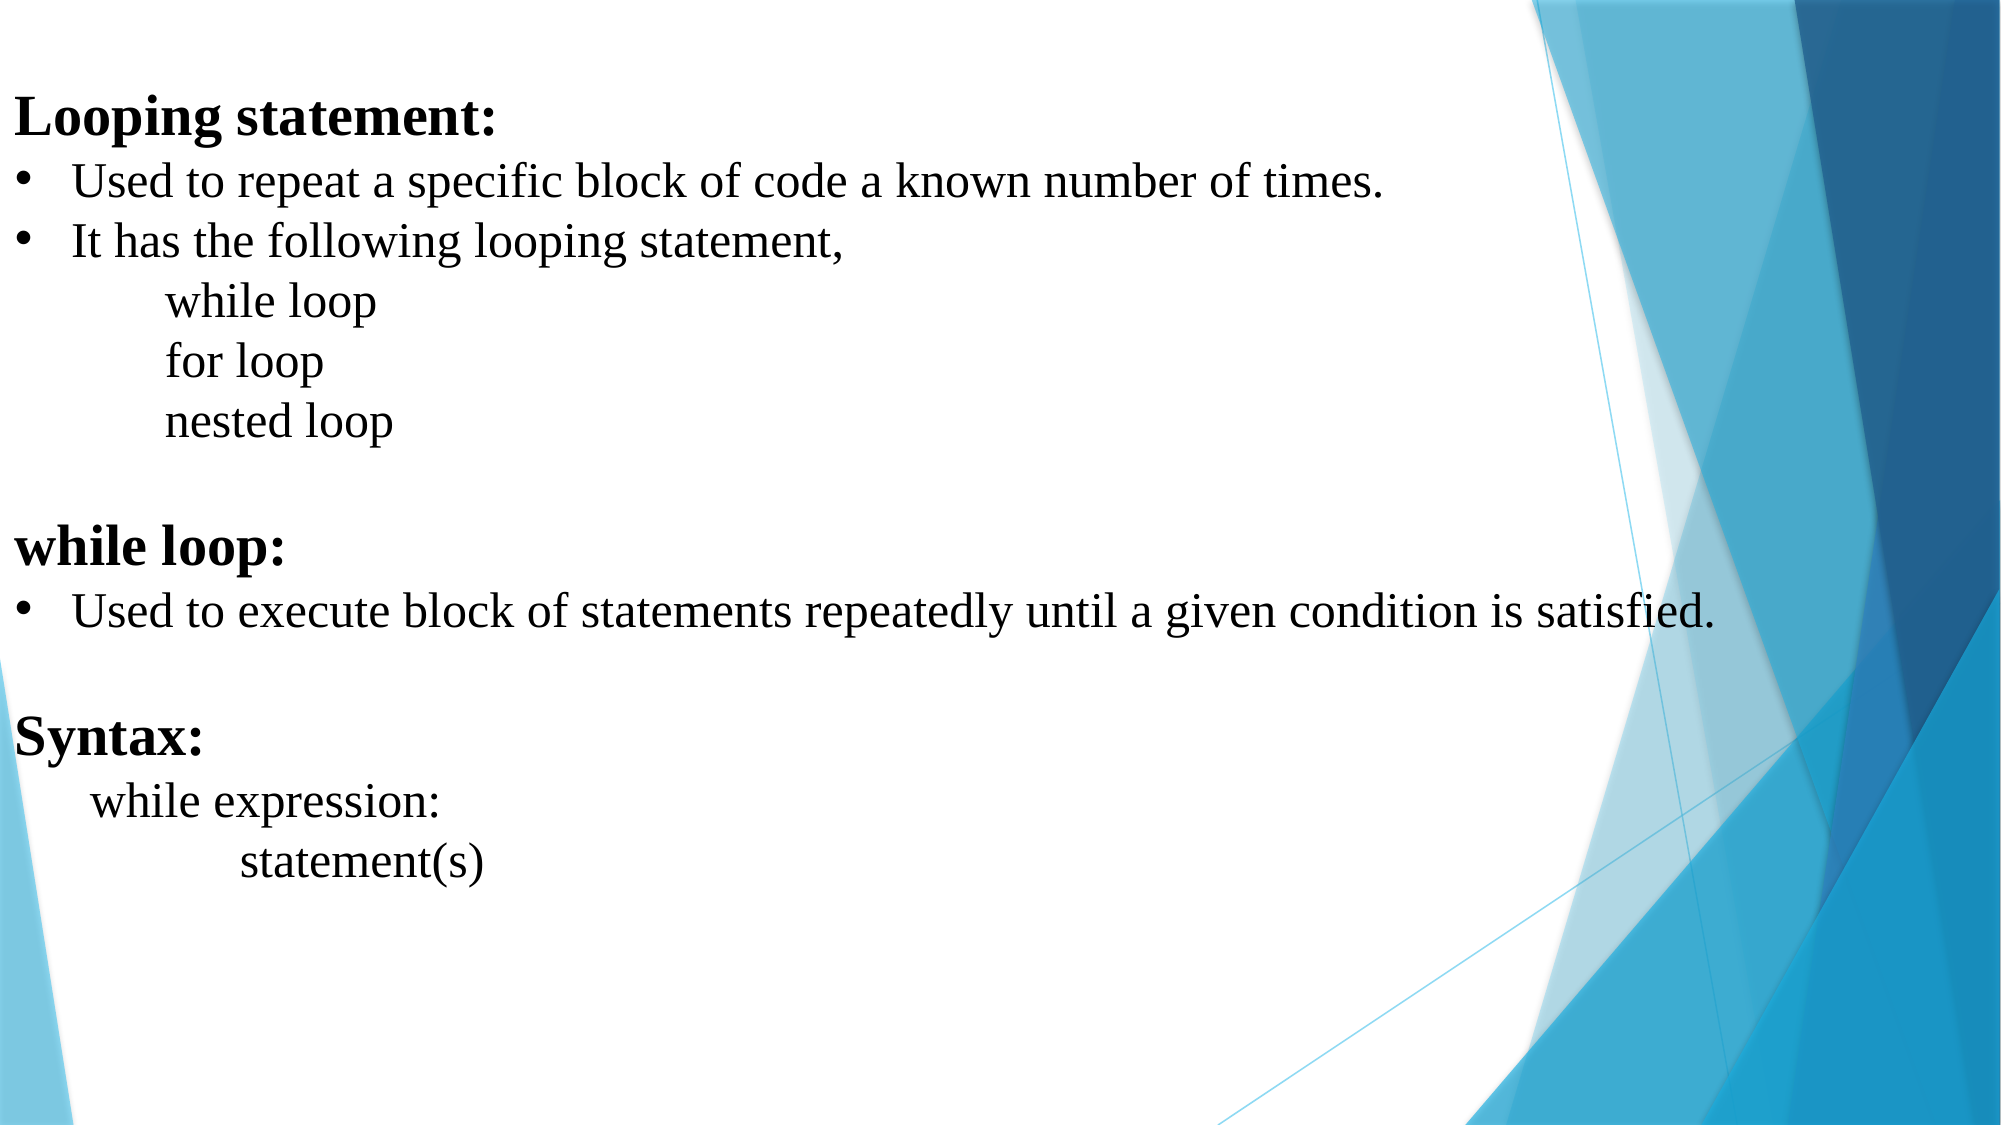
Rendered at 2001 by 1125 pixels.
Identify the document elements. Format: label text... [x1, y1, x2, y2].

text_box Looping statement: Used to repeat a specific block of code a known number of times. It has the following looping statement, while loop for loop nested loop while loop: Used to execute block of statements repeatedly until a given condition is satisfied. Syntax: while expression: statement(s) [0, 0, 2000, 895]
